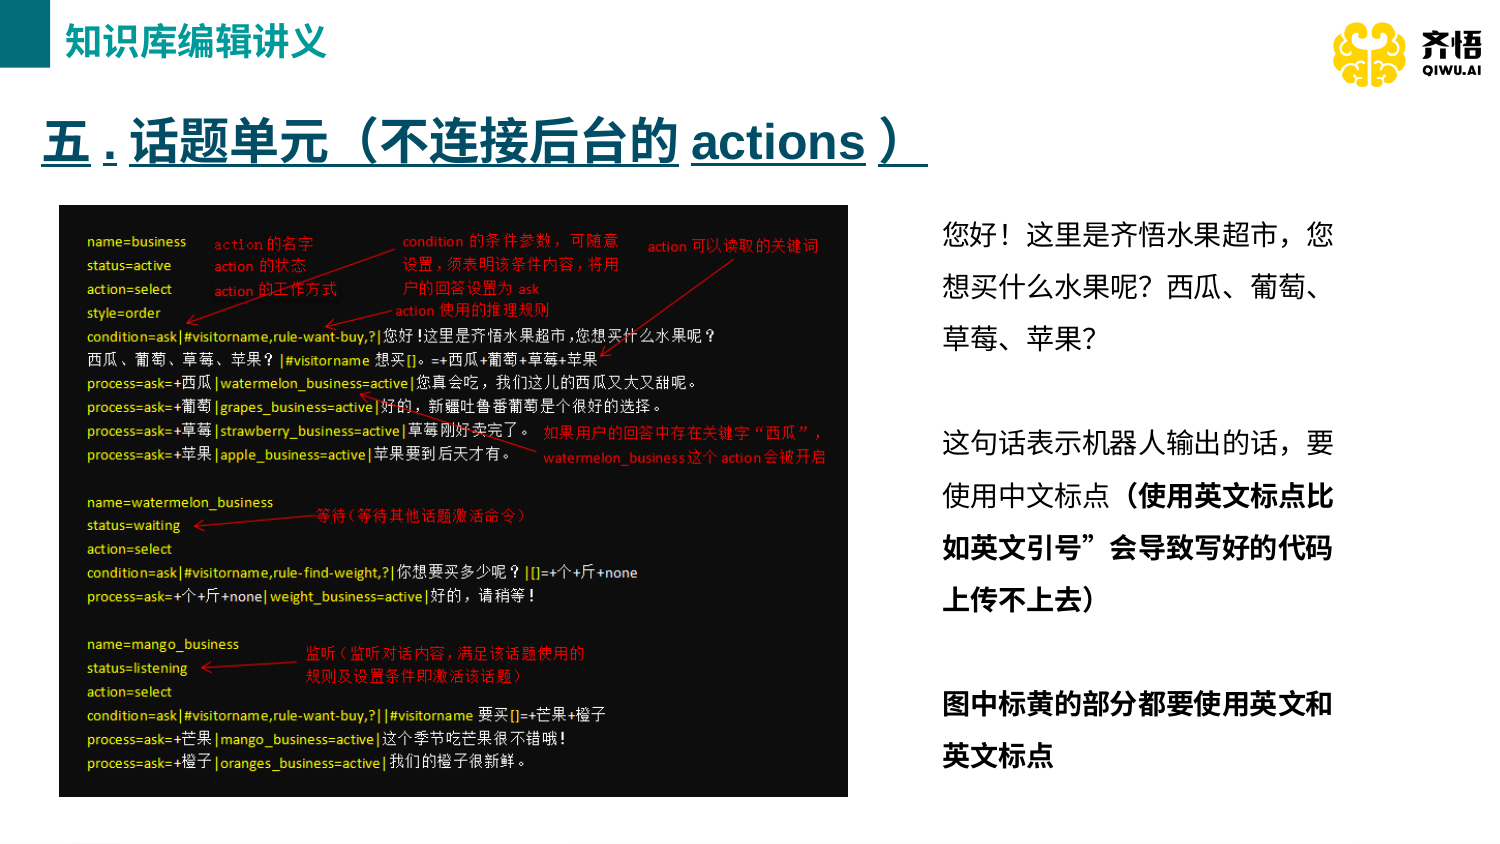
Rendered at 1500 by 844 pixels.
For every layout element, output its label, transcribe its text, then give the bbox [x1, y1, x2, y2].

picture [1325, 14, 1482, 95]
text_box 五.话题单元（不连接后台的actions） [26, 102, 943, 238]
text_box 您好！这里是齐悟水果超市，您想买什么水果呢？西瓜、葡萄、草莓、苹果？ 这句话表示机器人输出的话，要使用中文标点（使用英文标点比如英文引号”会导致写好的代码上传不上去） 图中标黄的部分都要使用英文和英文标点 [927, 191, 1364, 780]
text_box 知识库编辑讲义 [50, 10, 343, 71]
picture [58, 205, 848, 798]
text_box [0, 0, 52, 70]
